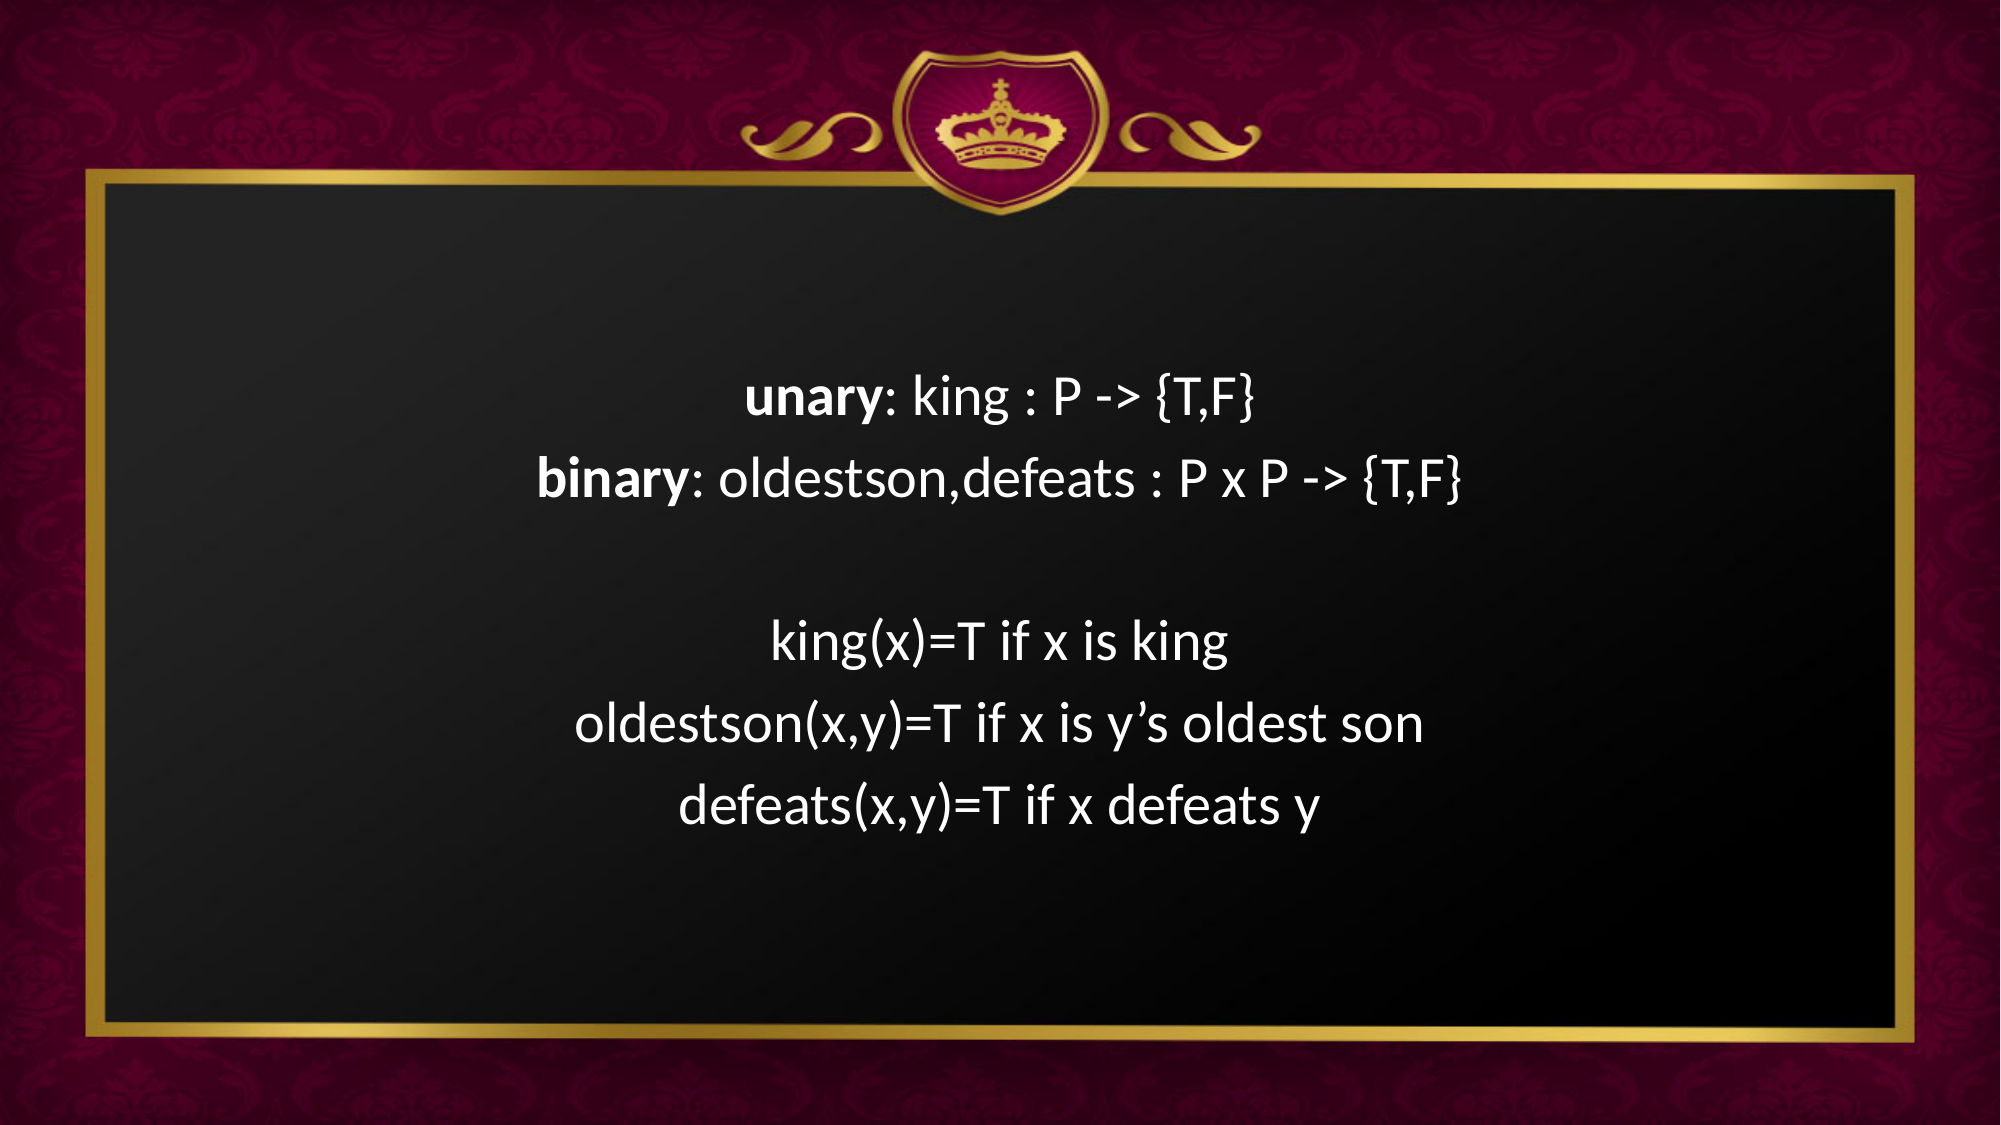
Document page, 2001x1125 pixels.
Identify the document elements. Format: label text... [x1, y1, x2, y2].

picture [0, 0, 2001, 1125]
list unary: king : P -> {T,F} binary: oldestson,defeats : P x P -> {T,F} king(x)=T if x is king oldestson(x,y)=T if x is y’s oldest son defeats(x,y)=T if x defeats y [133, 350, 1867, 1005]
